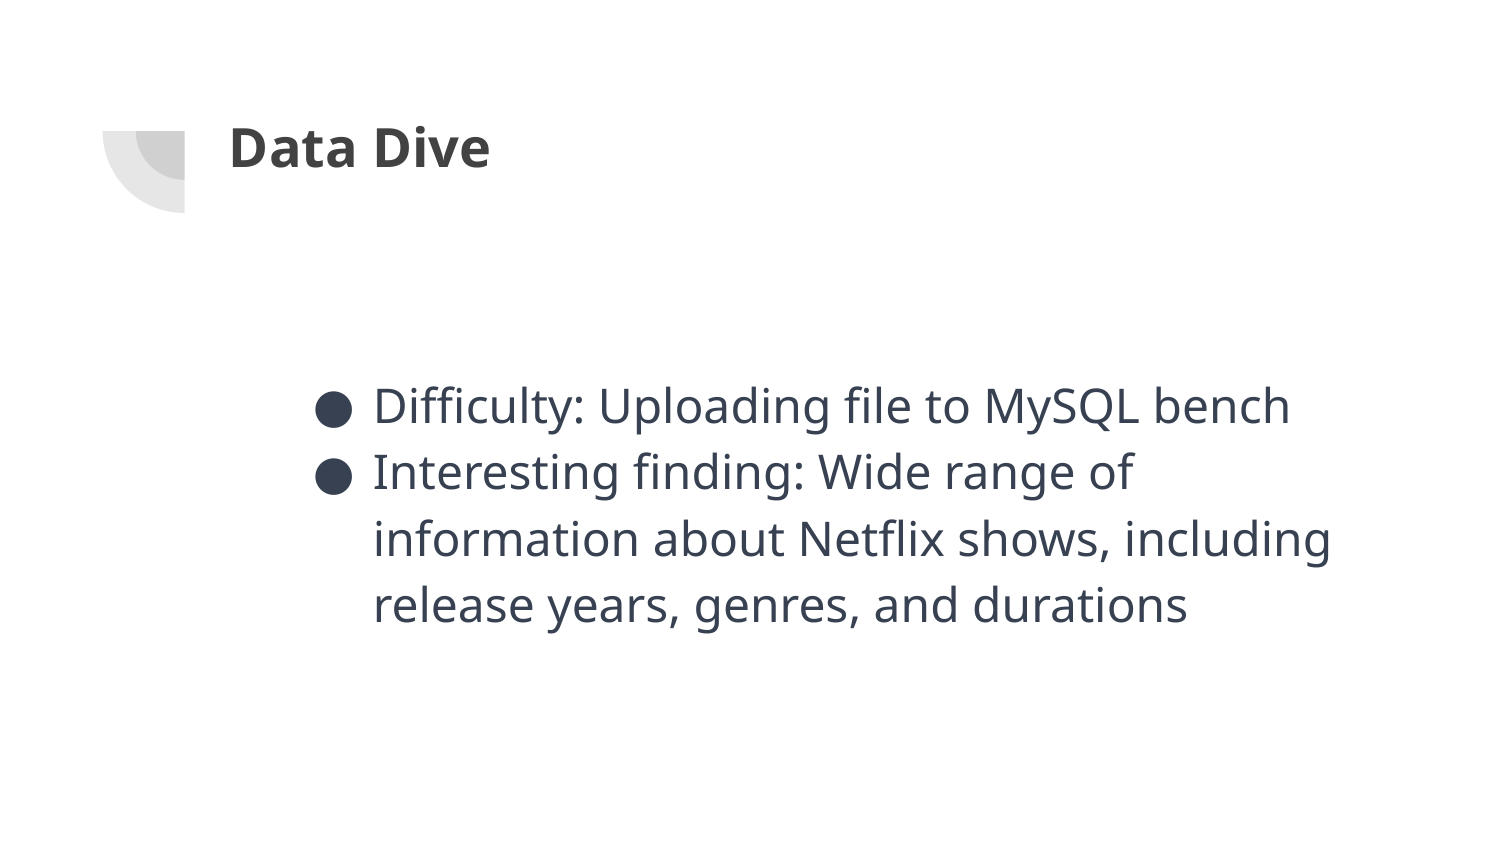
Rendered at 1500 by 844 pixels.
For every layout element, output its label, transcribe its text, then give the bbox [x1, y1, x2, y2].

title Data Dive [213, 98, 1368, 263]
list Difficulty: Uploading file to MySQL bench Interesting finding: Wide range of information about Netflix shows, including release years, genres, and durations [213, 326, 1368, 744]
